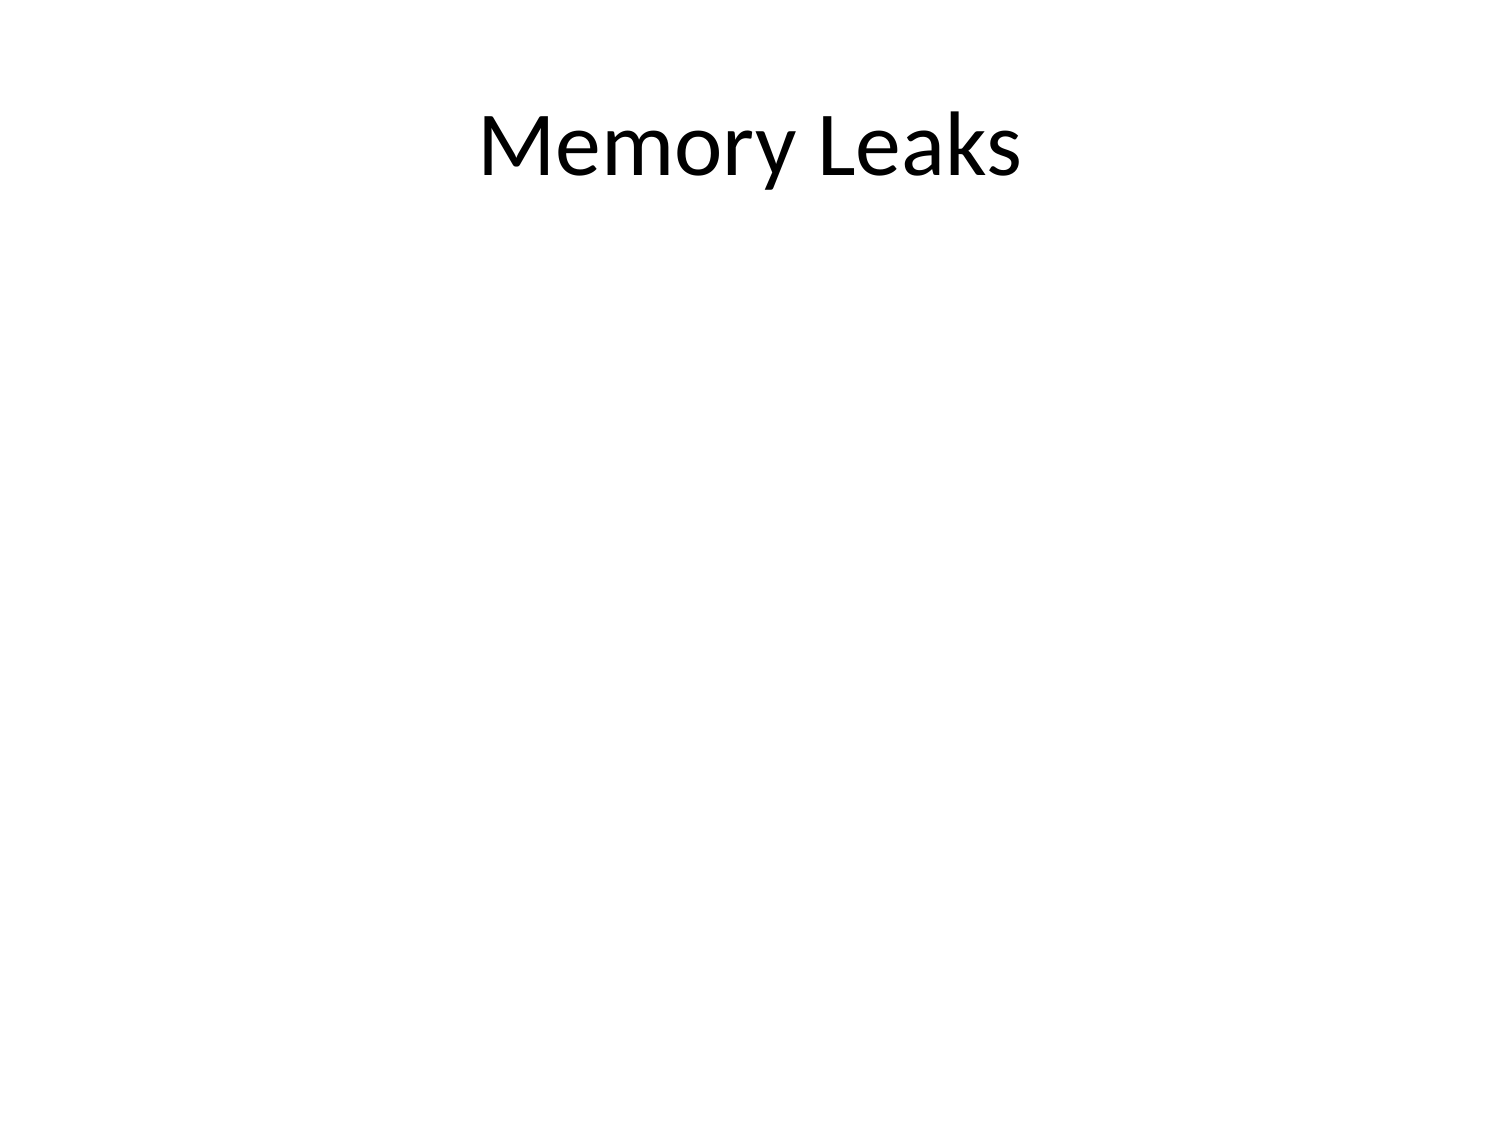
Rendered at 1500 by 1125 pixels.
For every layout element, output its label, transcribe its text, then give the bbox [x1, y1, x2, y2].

title Memory Leaks [75, 45, 1425, 233]
